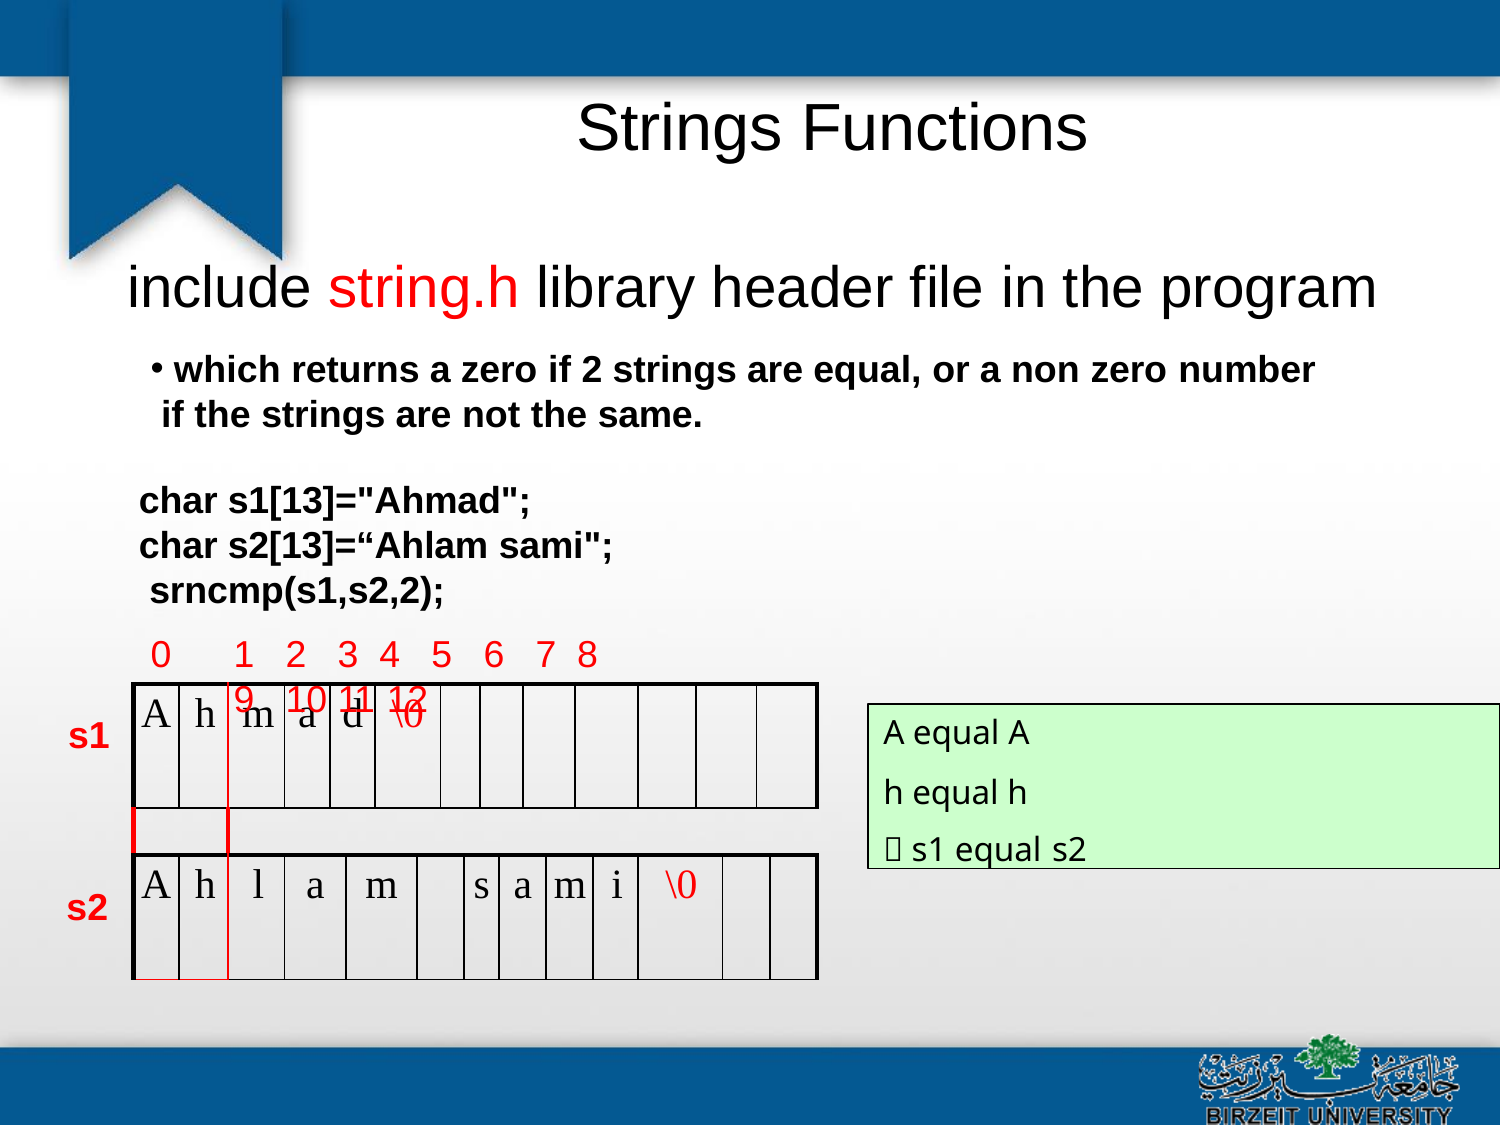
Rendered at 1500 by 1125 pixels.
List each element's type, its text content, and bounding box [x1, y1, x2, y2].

table_cell A [136, 888, 178, 979]
table_cell m [547, 888, 592, 979]
list include string.h library header file in the program which returns a zero if 2 strings are equal, or a non zero number if the strings are not the same. char s1[13]="Ahmad"; char s2[13]=“Ahlam sami"; srncmp(s1,s2,2); 0 1 2 3 4 5 6 7 8 9 10 11 12 [119, 208, 1381, 888]
table_cell m [347, 888, 416, 979]
text_box s2 [64, 880, 111, 928]
title Strings Functions [407, 81, 1093, 208]
table_cell a [285, 888, 345, 979]
table_cell \0 [639, 888, 722, 979]
picture [0, 0, 1500, 1125]
table_cell l [229, 888, 284, 979]
table_cell i [594, 888, 637, 979]
text_box s1 [66, 708, 112, 756]
text_box A equal A h equal h  s1 equal s2 [868, 704, 1500, 869]
table_cell [771, 888, 815, 979]
table_cell s [465, 888, 498, 979]
table_cell [418, 888, 463, 979]
table_cell [723, 888, 769, 979]
table_cell a [500, 888, 545, 979]
table_cell h [180, 888, 227, 979]
